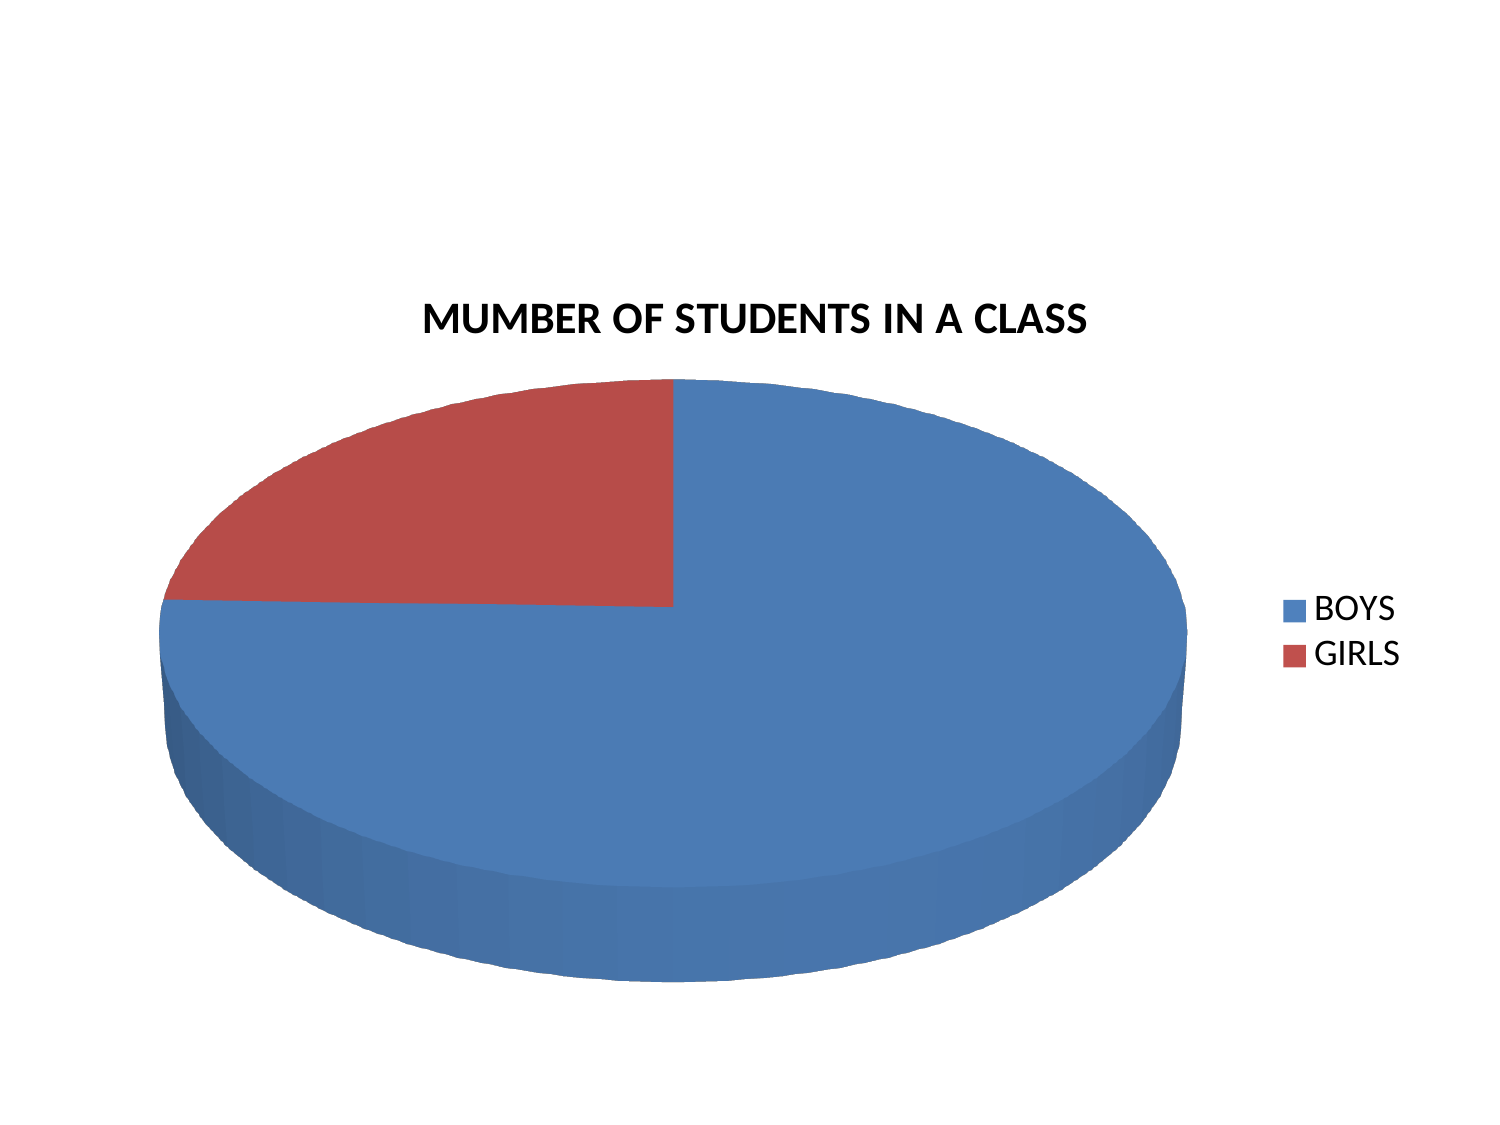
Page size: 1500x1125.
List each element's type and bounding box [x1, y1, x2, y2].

chart [74, 262, 1426, 1006]
